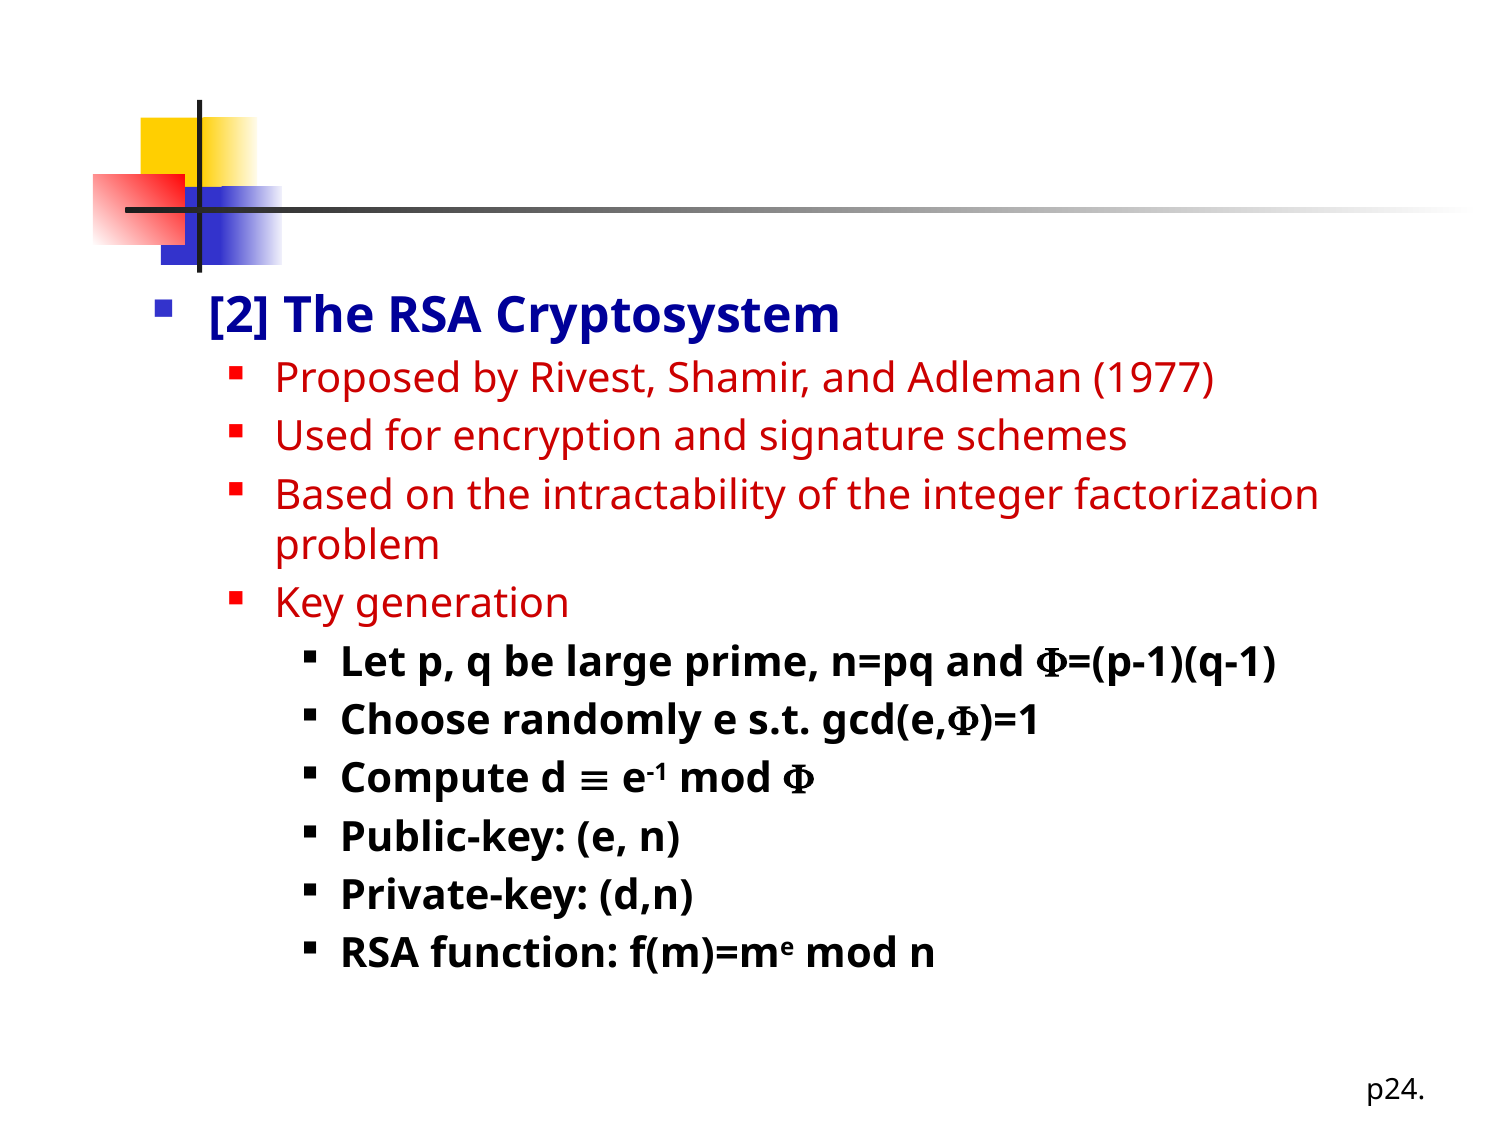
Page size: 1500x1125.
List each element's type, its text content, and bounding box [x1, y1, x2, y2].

list [2] The RSA Cryptosystem Proposed by Rivest, Shamir, and Adleman (1977) Used for encryption and signature schemes Based on the intractability of the integer factorization problem Key generation Let p, q be large prime, n=pq and =(p-1)(q-1) Choose randomly e s.t. gcd(e,)=1 Compute d  e-1 mod  Public-key: (e, n) Private-key: (d,n) RSA function: f(m)=me mod n [137, 275, 1475, 1088]
